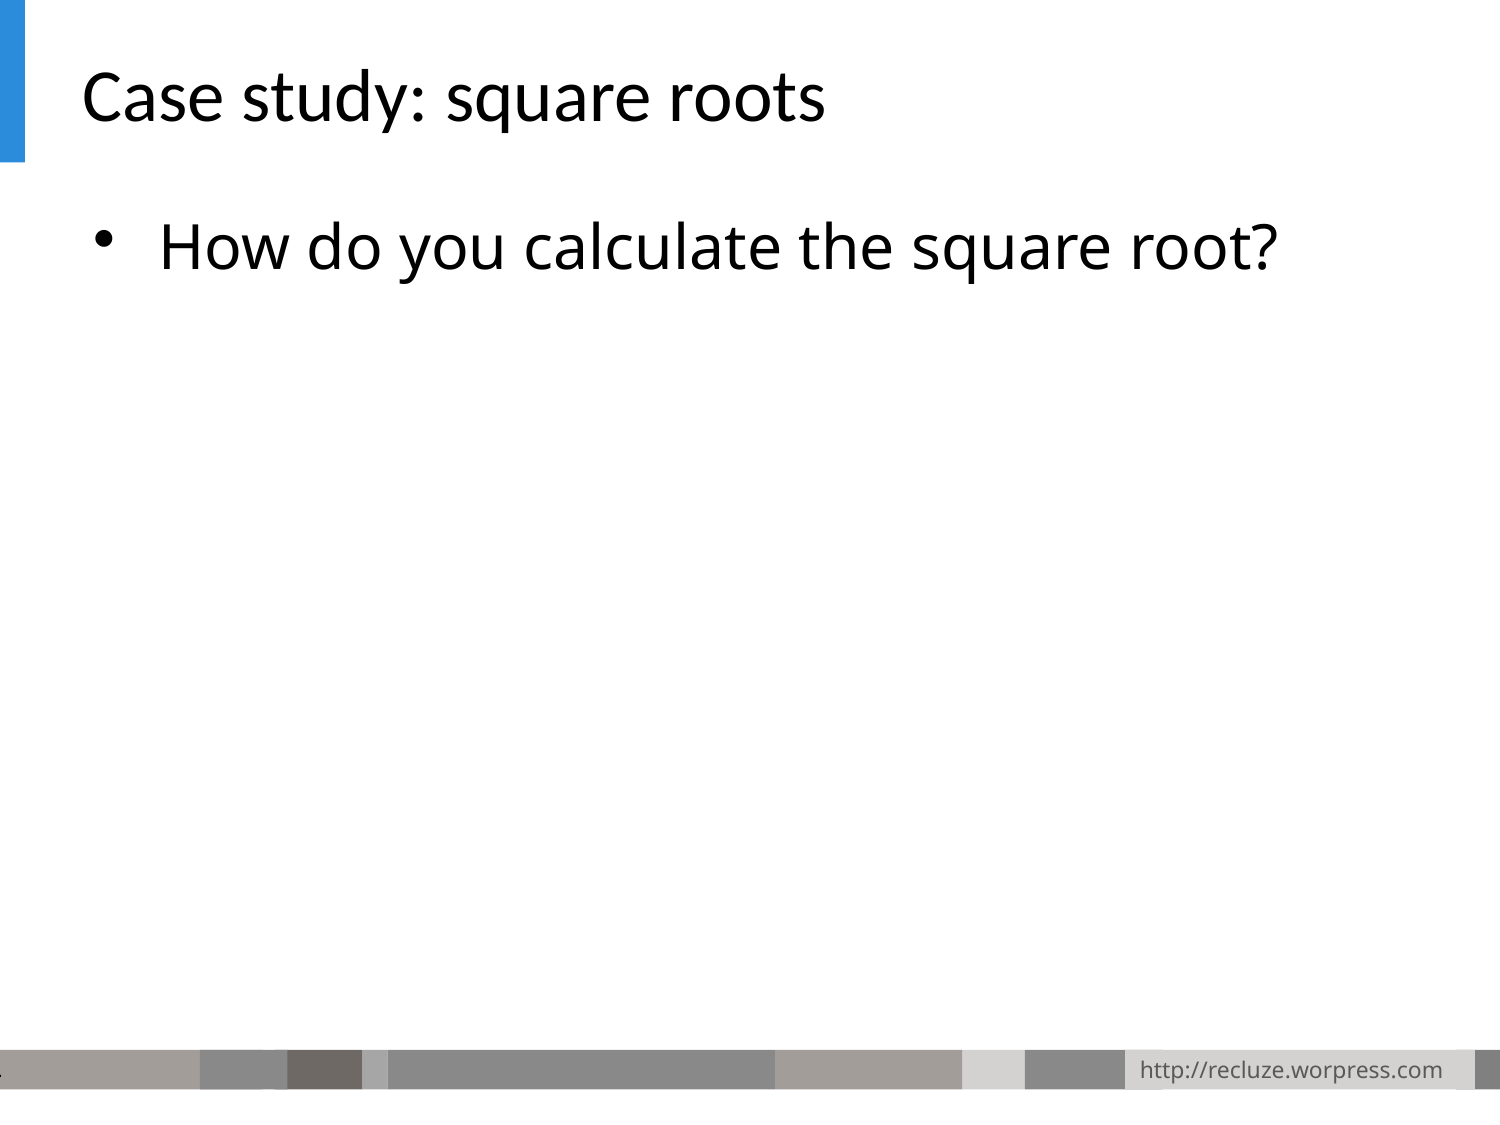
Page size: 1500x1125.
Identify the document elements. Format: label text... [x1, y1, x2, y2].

title Case study: square roots [75, 32, 1463, 150]
list How do you calculate the square root? [75, 200, 1463, 1005]
